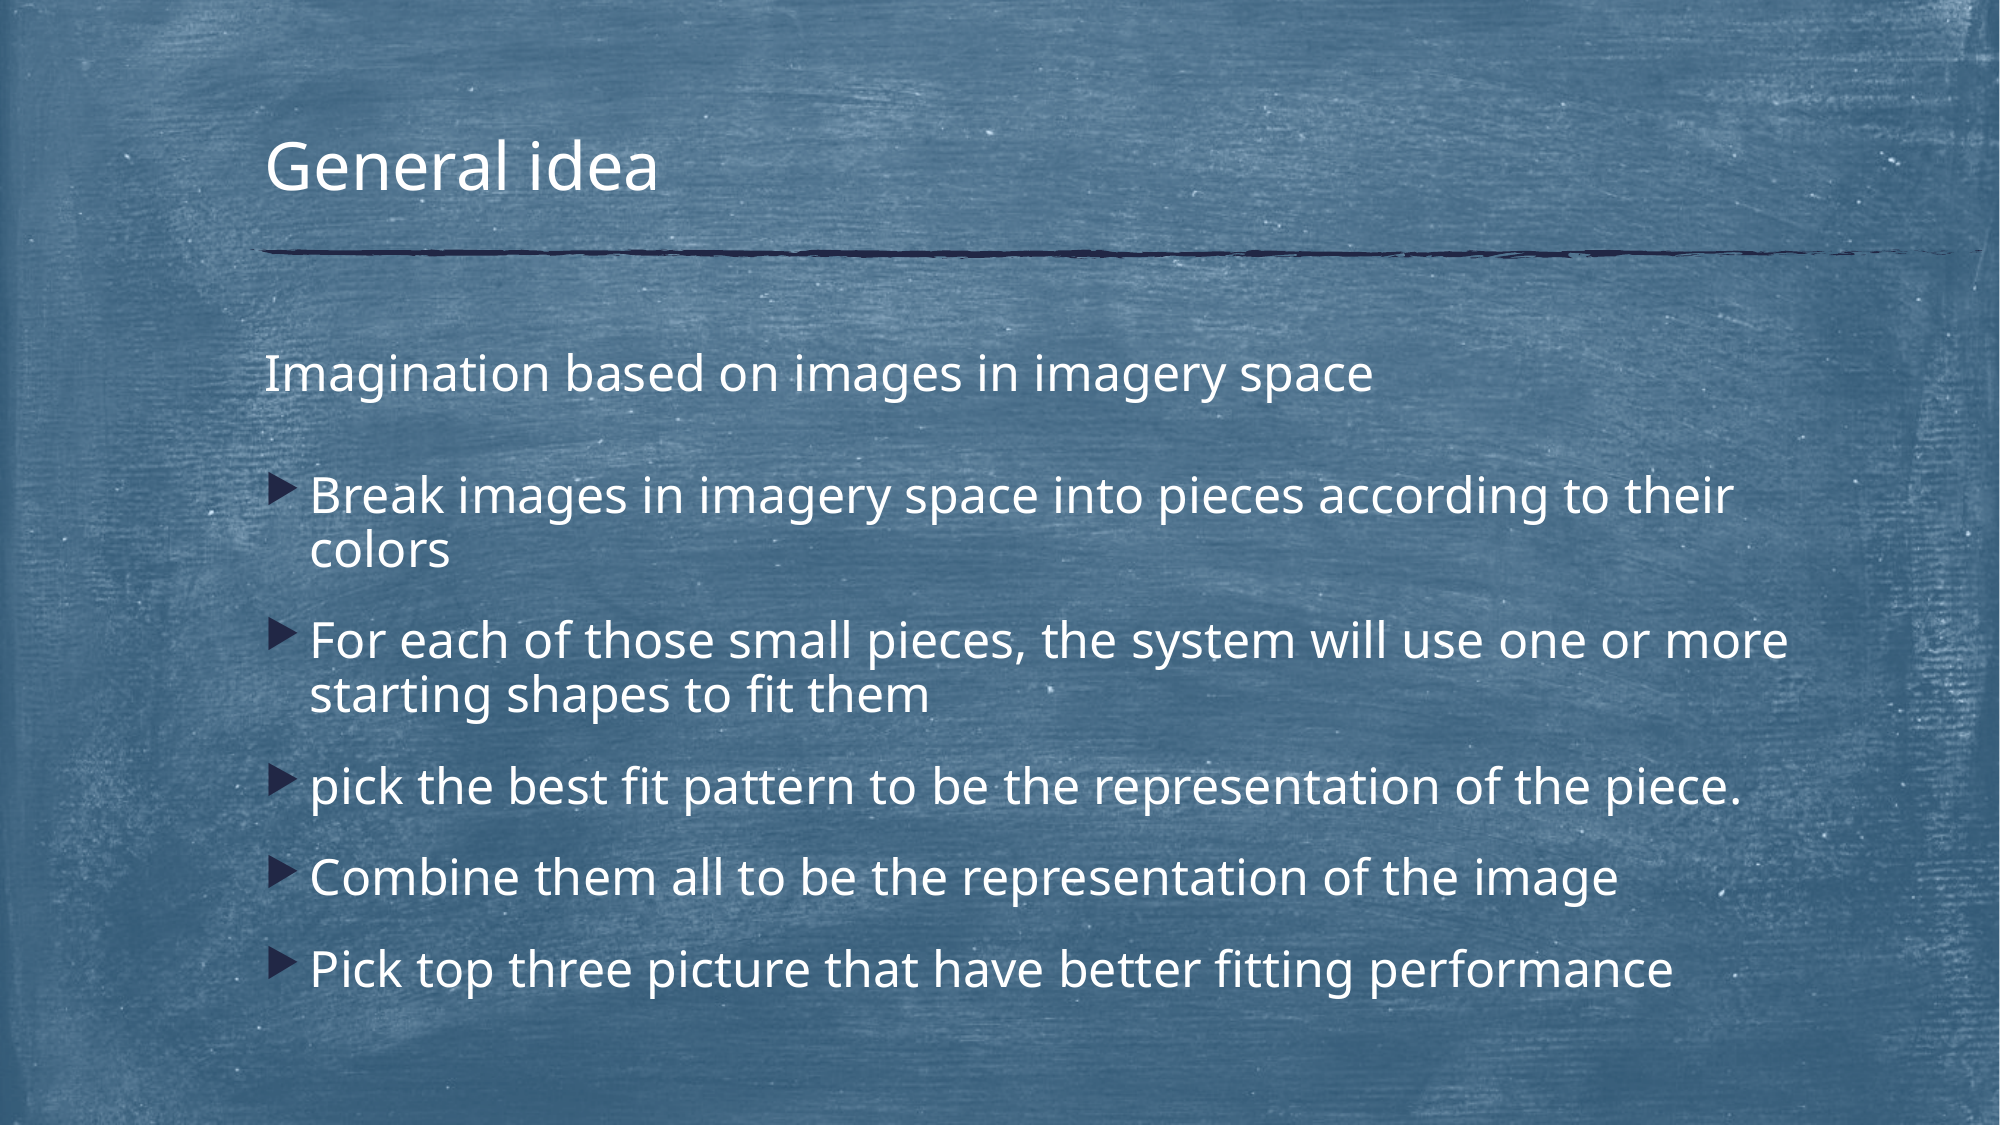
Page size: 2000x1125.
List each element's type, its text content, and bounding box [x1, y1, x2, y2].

title General idea [249, 45, 1750, 213]
list Imagination based on images in imagery space [249, 312, 1875, 438]
list Break images in imagery space into pieces according to their colors For each of those small pieces, the system will use one or more starting shapes to fit them pick the best fit pattern to be the representation of the piece. Combine them all to be the representation of the image Pick top three picture that have better fitting performance [249, 462, 1875, 1013]
